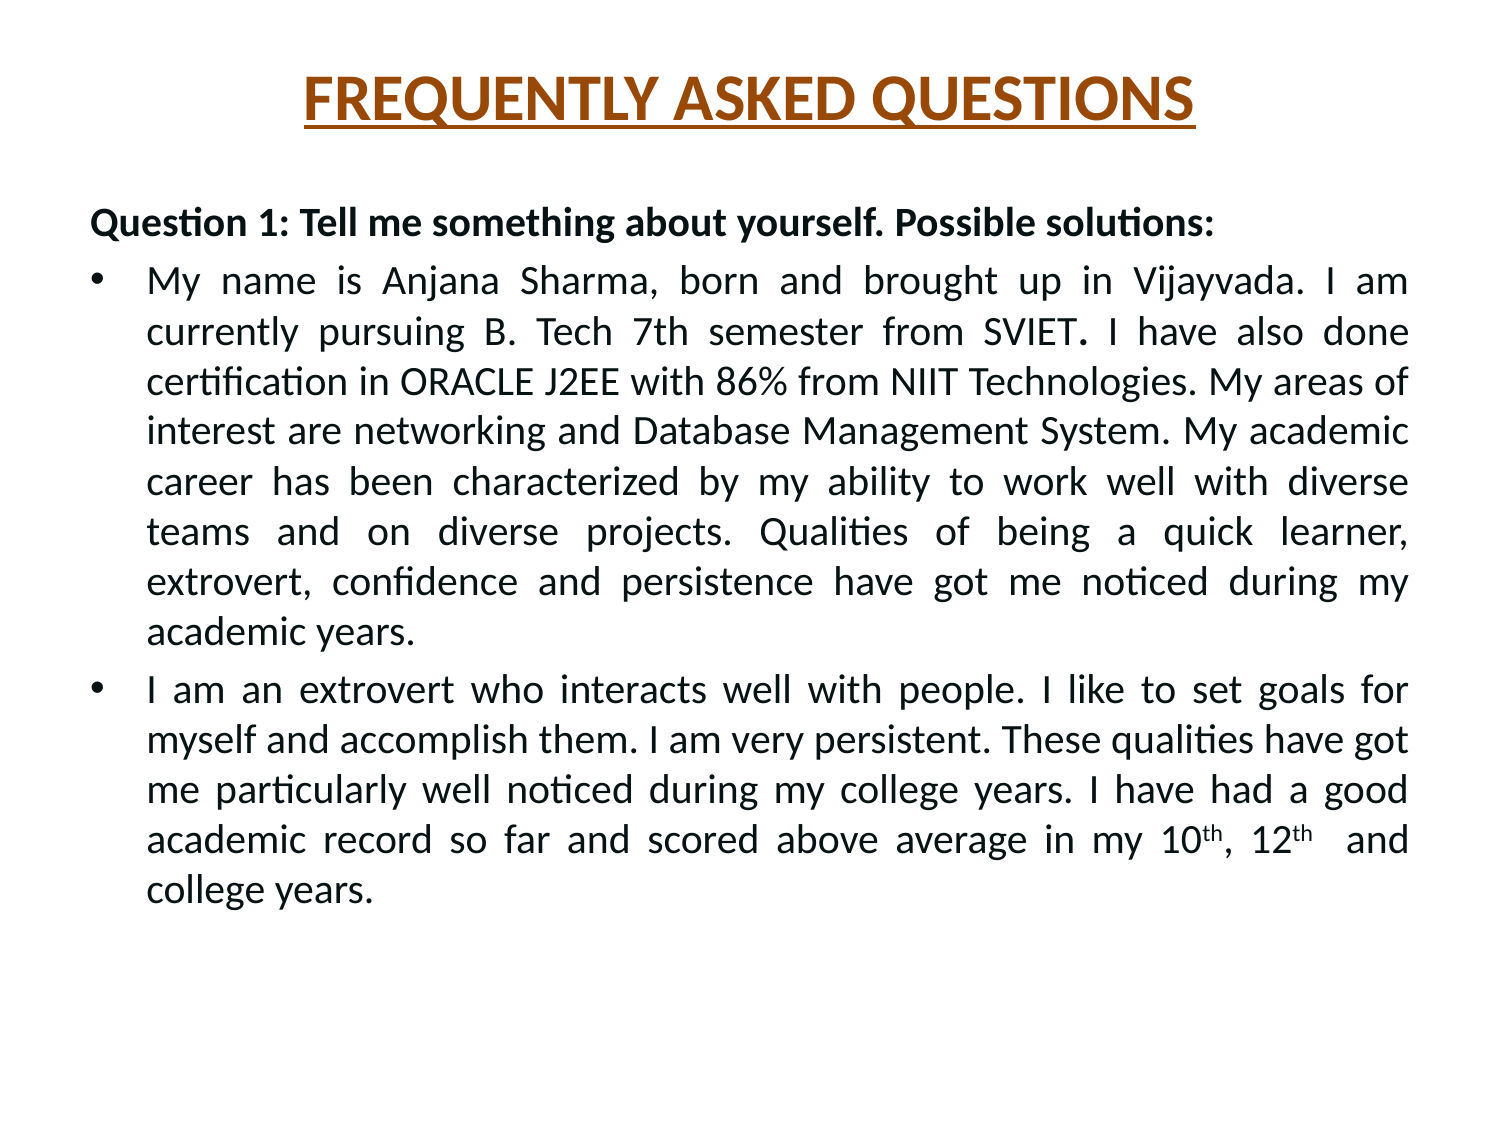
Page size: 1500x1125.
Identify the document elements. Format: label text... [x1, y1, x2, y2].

title FREQUENTLY ASKED QUESTIONS [24, 0, 1475, 188]
list Question 1: Tell me something about yourself. Possible solutions: My name is Anjana Sharma, born and brought up in Vijayvada. I am currently pursuing B. Tech 7th semester from SVIET. I have also done certification in ORACLE J2EE with 86% from NIIT Technologies. My areas of interest are networking and Database Management System. My academic career has been characterized by my ability to work well with diverse teams and on diverse projects. Qualities of being a quick learner, extrovert, confidence and persistence have got me noticed during my academic years. I am an extrovert who interacts well with people. I like to set goals for myself and accomplish them. I am very persistent. These qualities have got me particularly well noticed during my college years. I have had a good academic record so far and scored above average in my 10th, 12th and college years. [75, 187, 1425, 1025]
